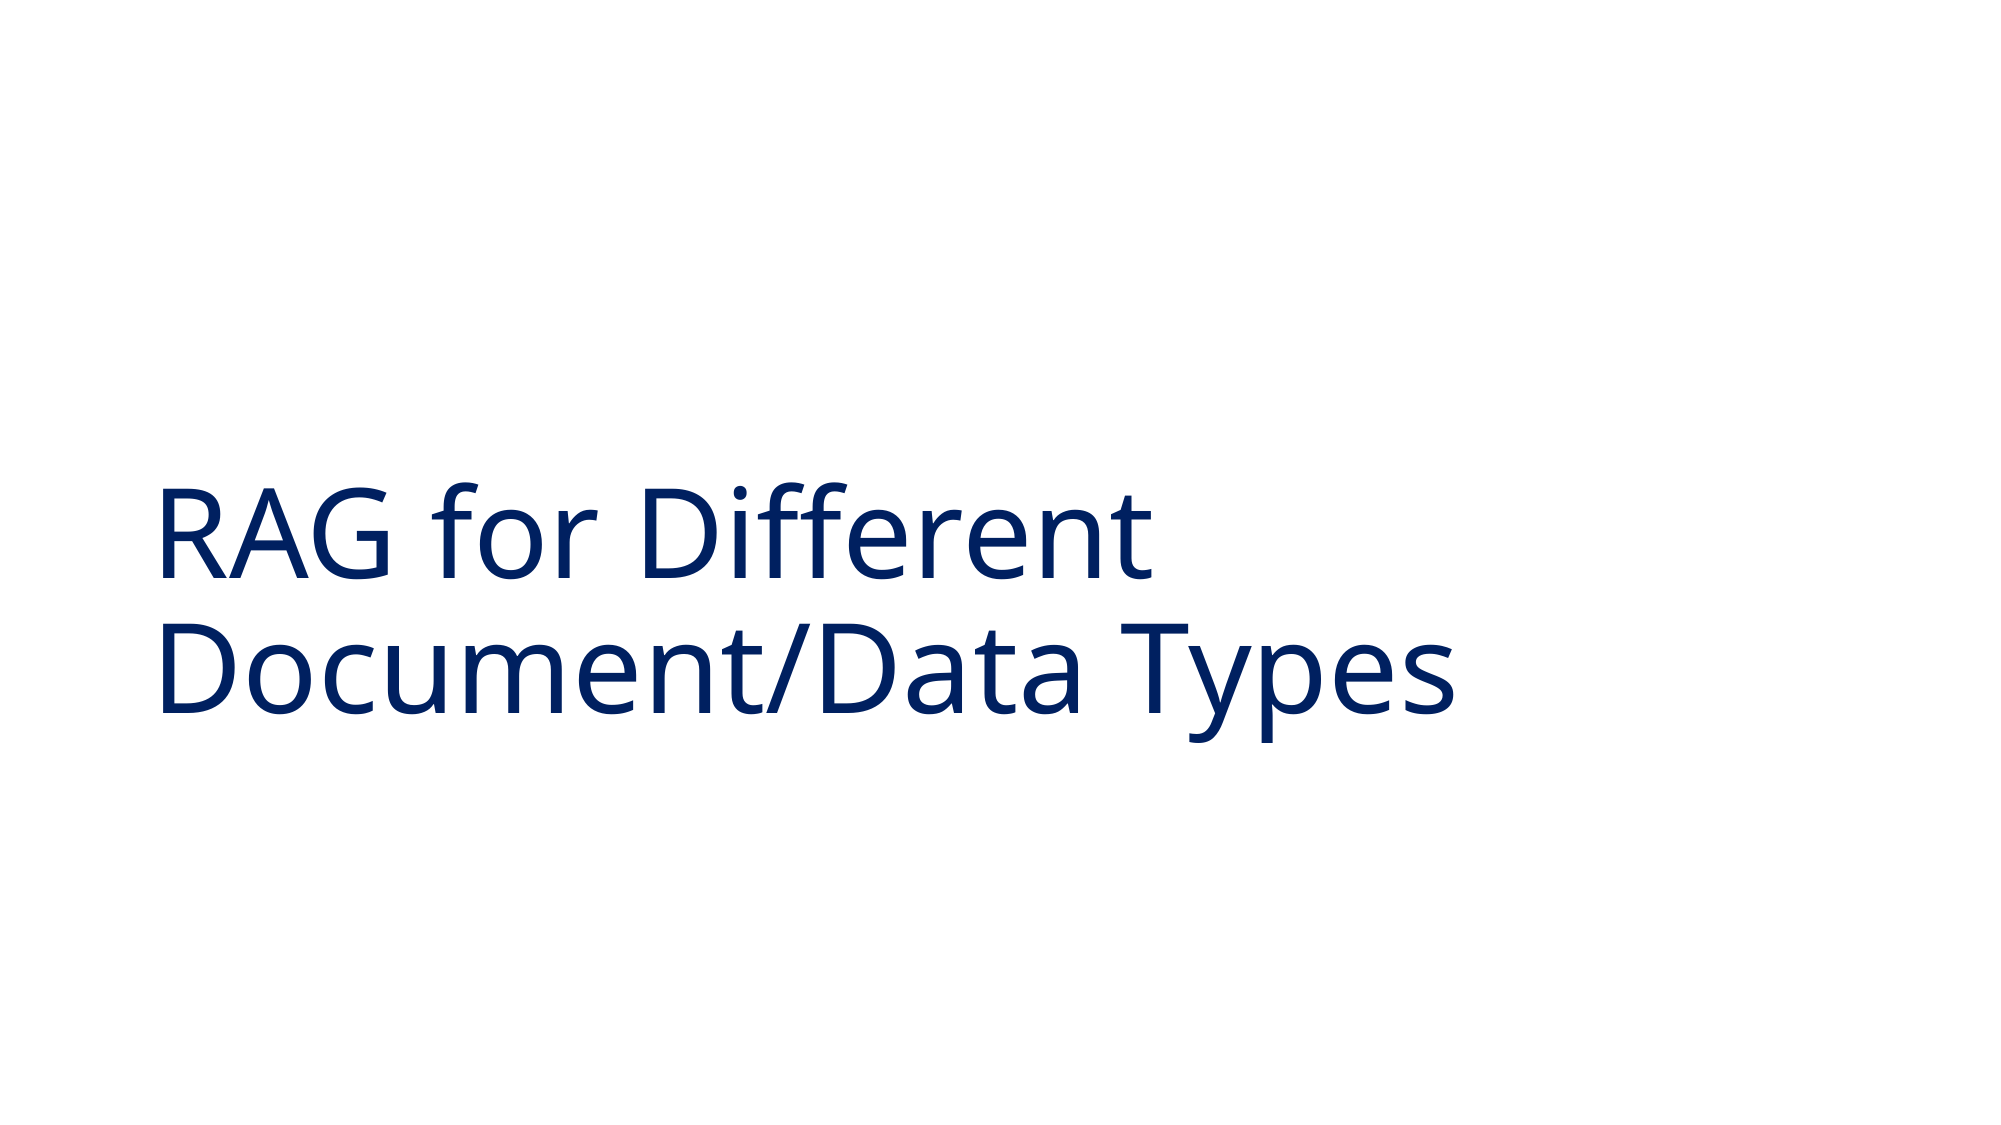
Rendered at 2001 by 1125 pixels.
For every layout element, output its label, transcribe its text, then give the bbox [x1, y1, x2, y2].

title RAG for Different Document/Data Types [136, 280, 1862, 749]
